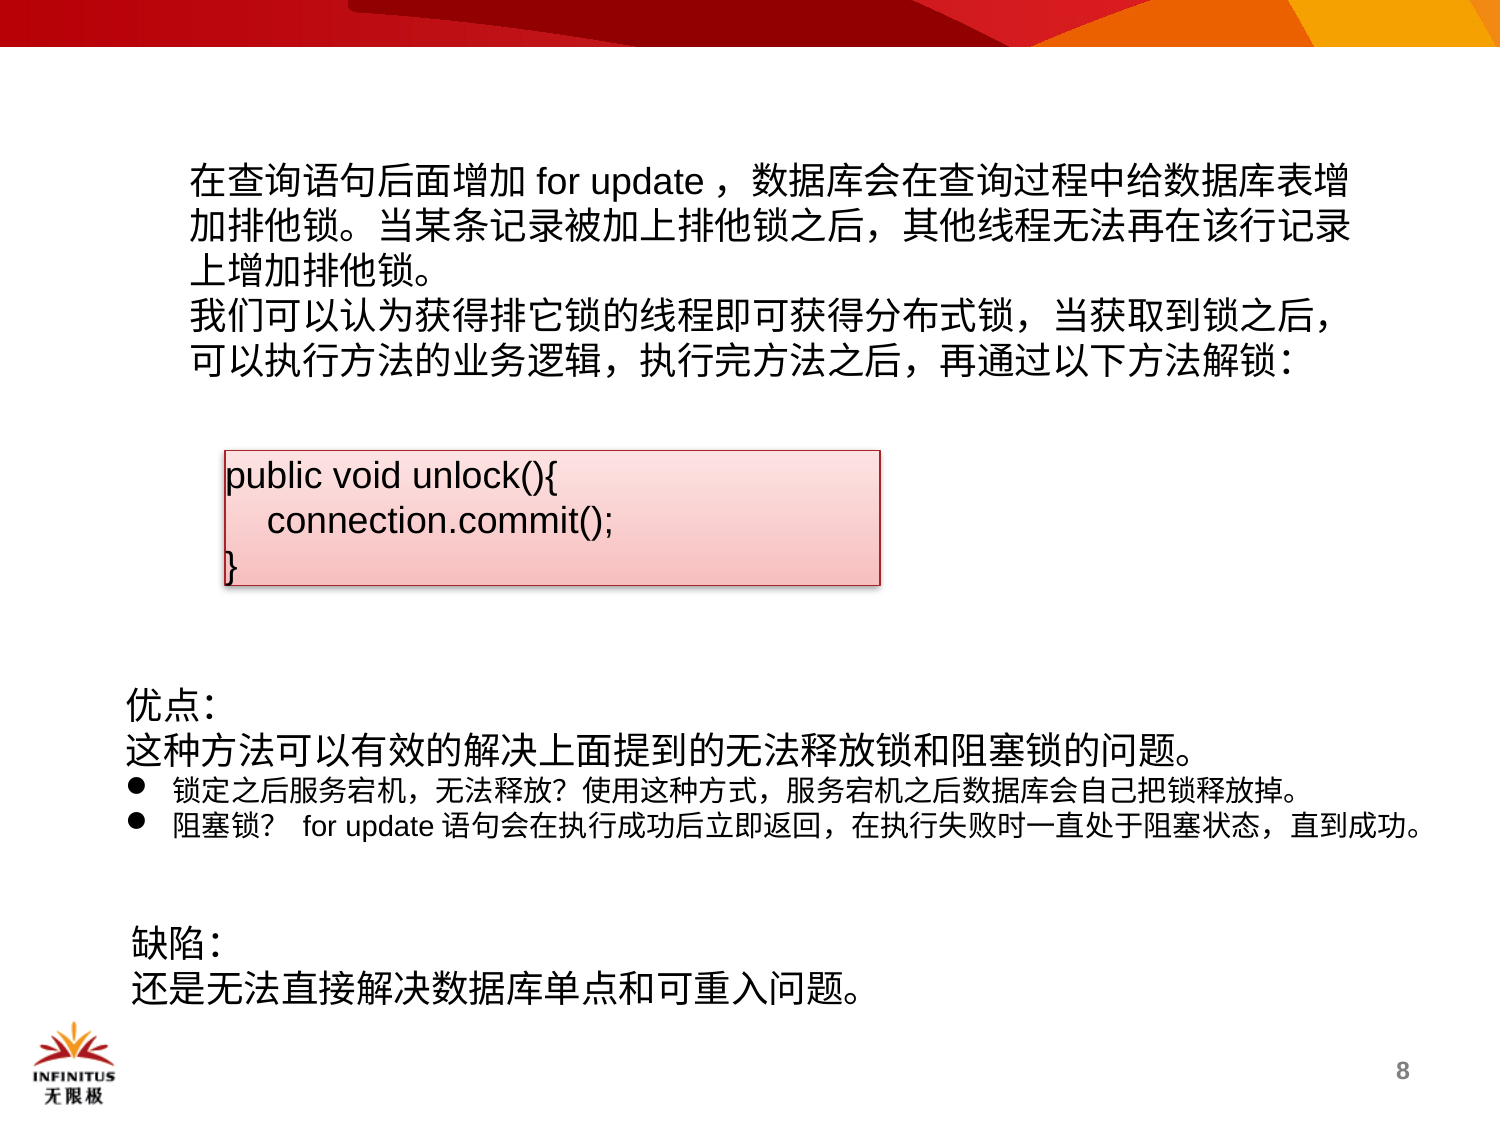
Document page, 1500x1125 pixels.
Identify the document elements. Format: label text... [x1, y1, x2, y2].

text_box 缺陷： 还是无法直接解决数据库单点和可重入问题。 [116, 912, 897, 1018]
picture [0, 1007, 131, 1125]
text_box 在查询语句后面增加for update，数据库会在查询过程中给数据库表增加排他锁。当某条记录被加上排他锁之后，其他线程无法再在该行记录上增加排他锁。 我们可以认为获得排它锁的线程即可获得分布式锁，当获取到锁之后，可以执行方法的业务逻辑，执行完方法之后，再通过以下方法解锁： [174, 149, 1388, 390]
slide_number 8 [1350, 1046, 1425, 1125]
text_box 优点： 这种方法可以有效的解决上面提到的无法释放锁和阻塞锁的问题。 锁定之后服务宕机，无法释放？使用这种方式，服务宕机之后数据库会自己把锁释放掉。 阻塞锁？ for update语句会在执行成功后立即返回，在执行失败时一直处于阻塞状态，直到成功。 [110, 674, 1452, 850]
text_box public void unlock(){ connection.commit(); } [224, 450, 881, 586]
picture [0, 0, 1500, 50]
